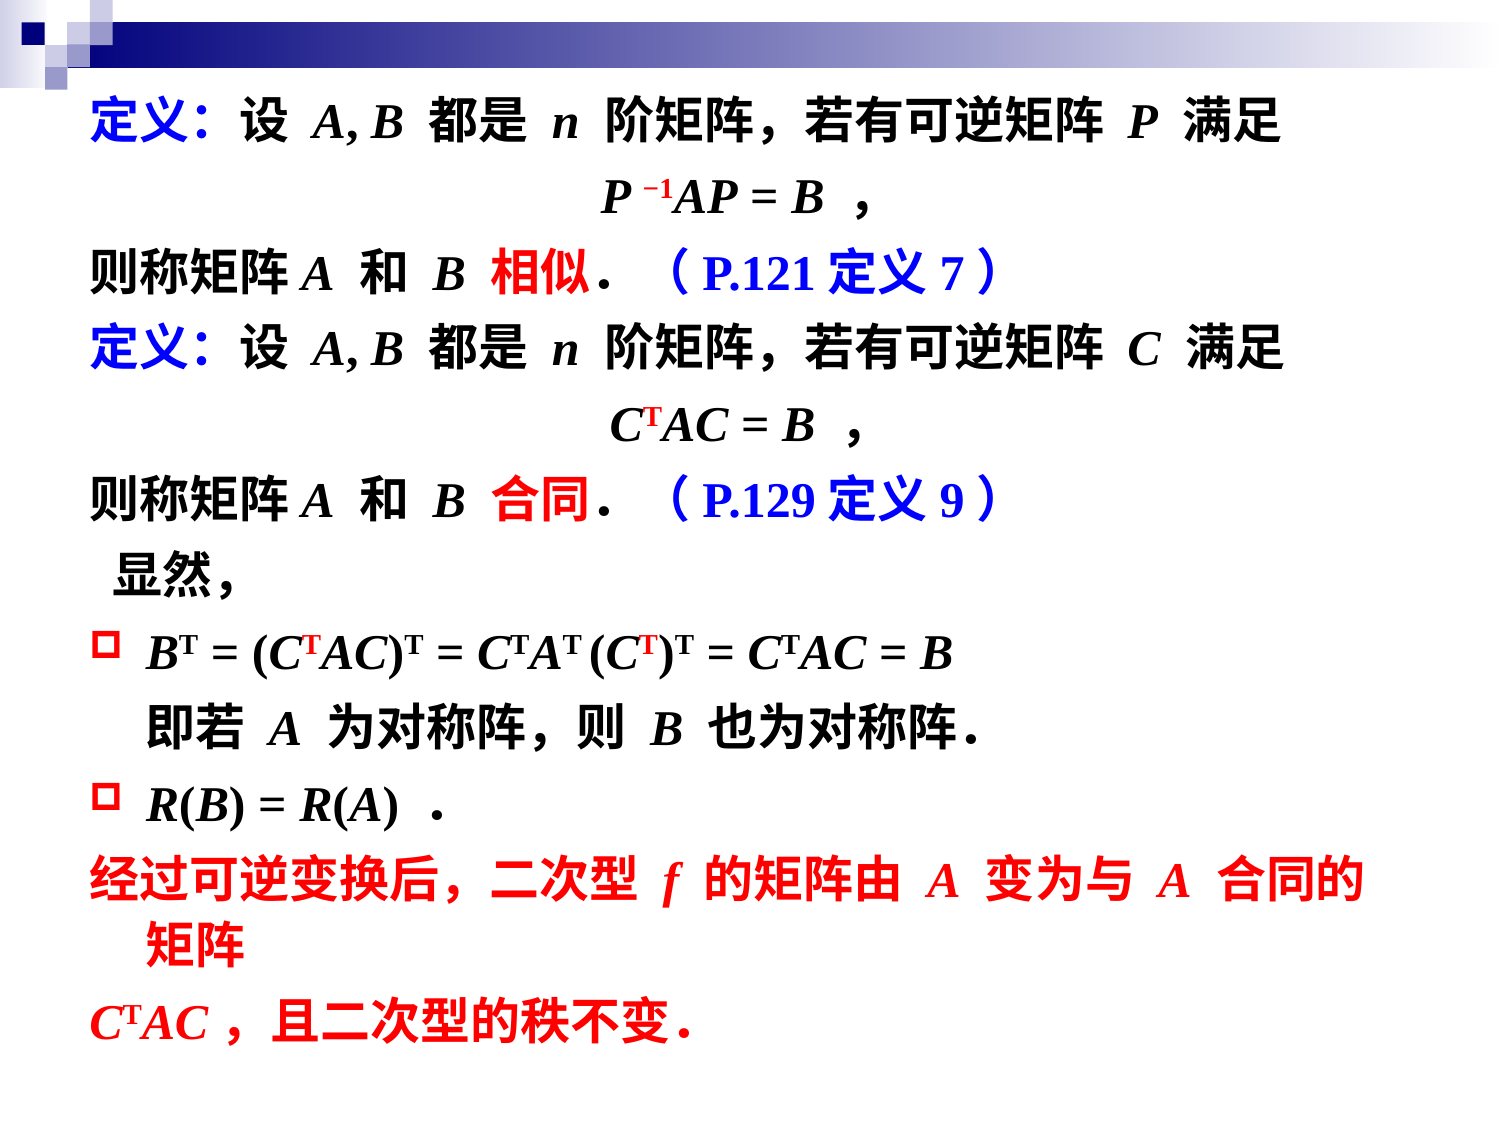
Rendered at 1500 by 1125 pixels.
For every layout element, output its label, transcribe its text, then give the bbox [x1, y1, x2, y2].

text_box 定义：设 A, B 都是 n 阶矩阵，若有可逆矩阵 P 满足 P −1AP = B ， 则称矩阵A 和 B 相似．（P.121定义7） 定义：设 A, B 都是 n 阶矩阵，若有可逆矩阵 C 满足 CTAC = B ， 则称矩阵A 和 B 合同．（P.129定义9） 显然， BT = (CTAC)T = CTAT (CT)T = CTAC = B 即若 A 为对称阵，则 B 也为对称阵． R(B) = R(A) ． 经过可逆变换后，二次型 f 的矩阵由 A 变为与 A 合同的矩阵 CTAC，且二次型的秩不变． [74, 74, 1425, 1057]
